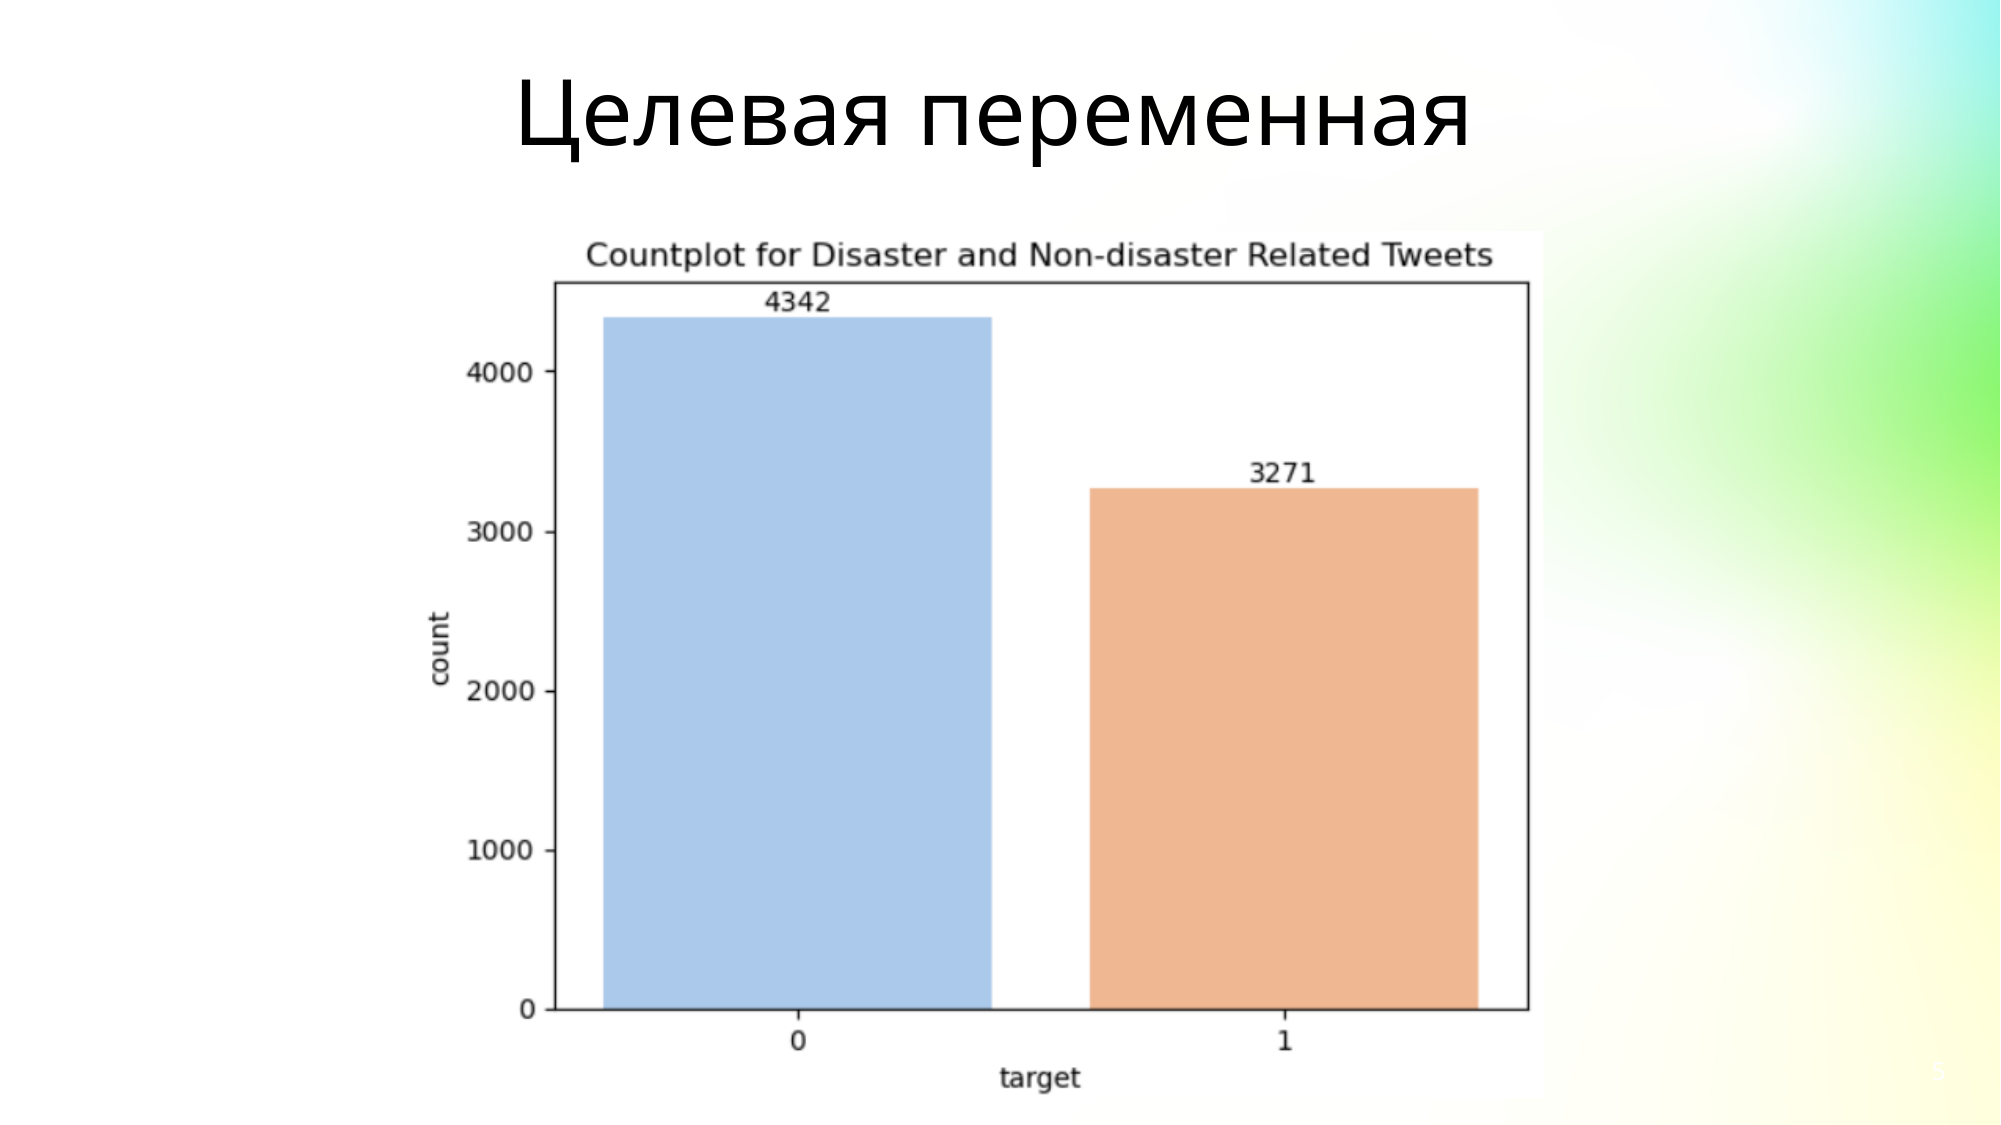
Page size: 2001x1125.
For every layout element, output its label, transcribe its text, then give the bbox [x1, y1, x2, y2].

picture [409, 0, 2000, 1124]
title Целевая переменная [114, 0, 1874, 218]
